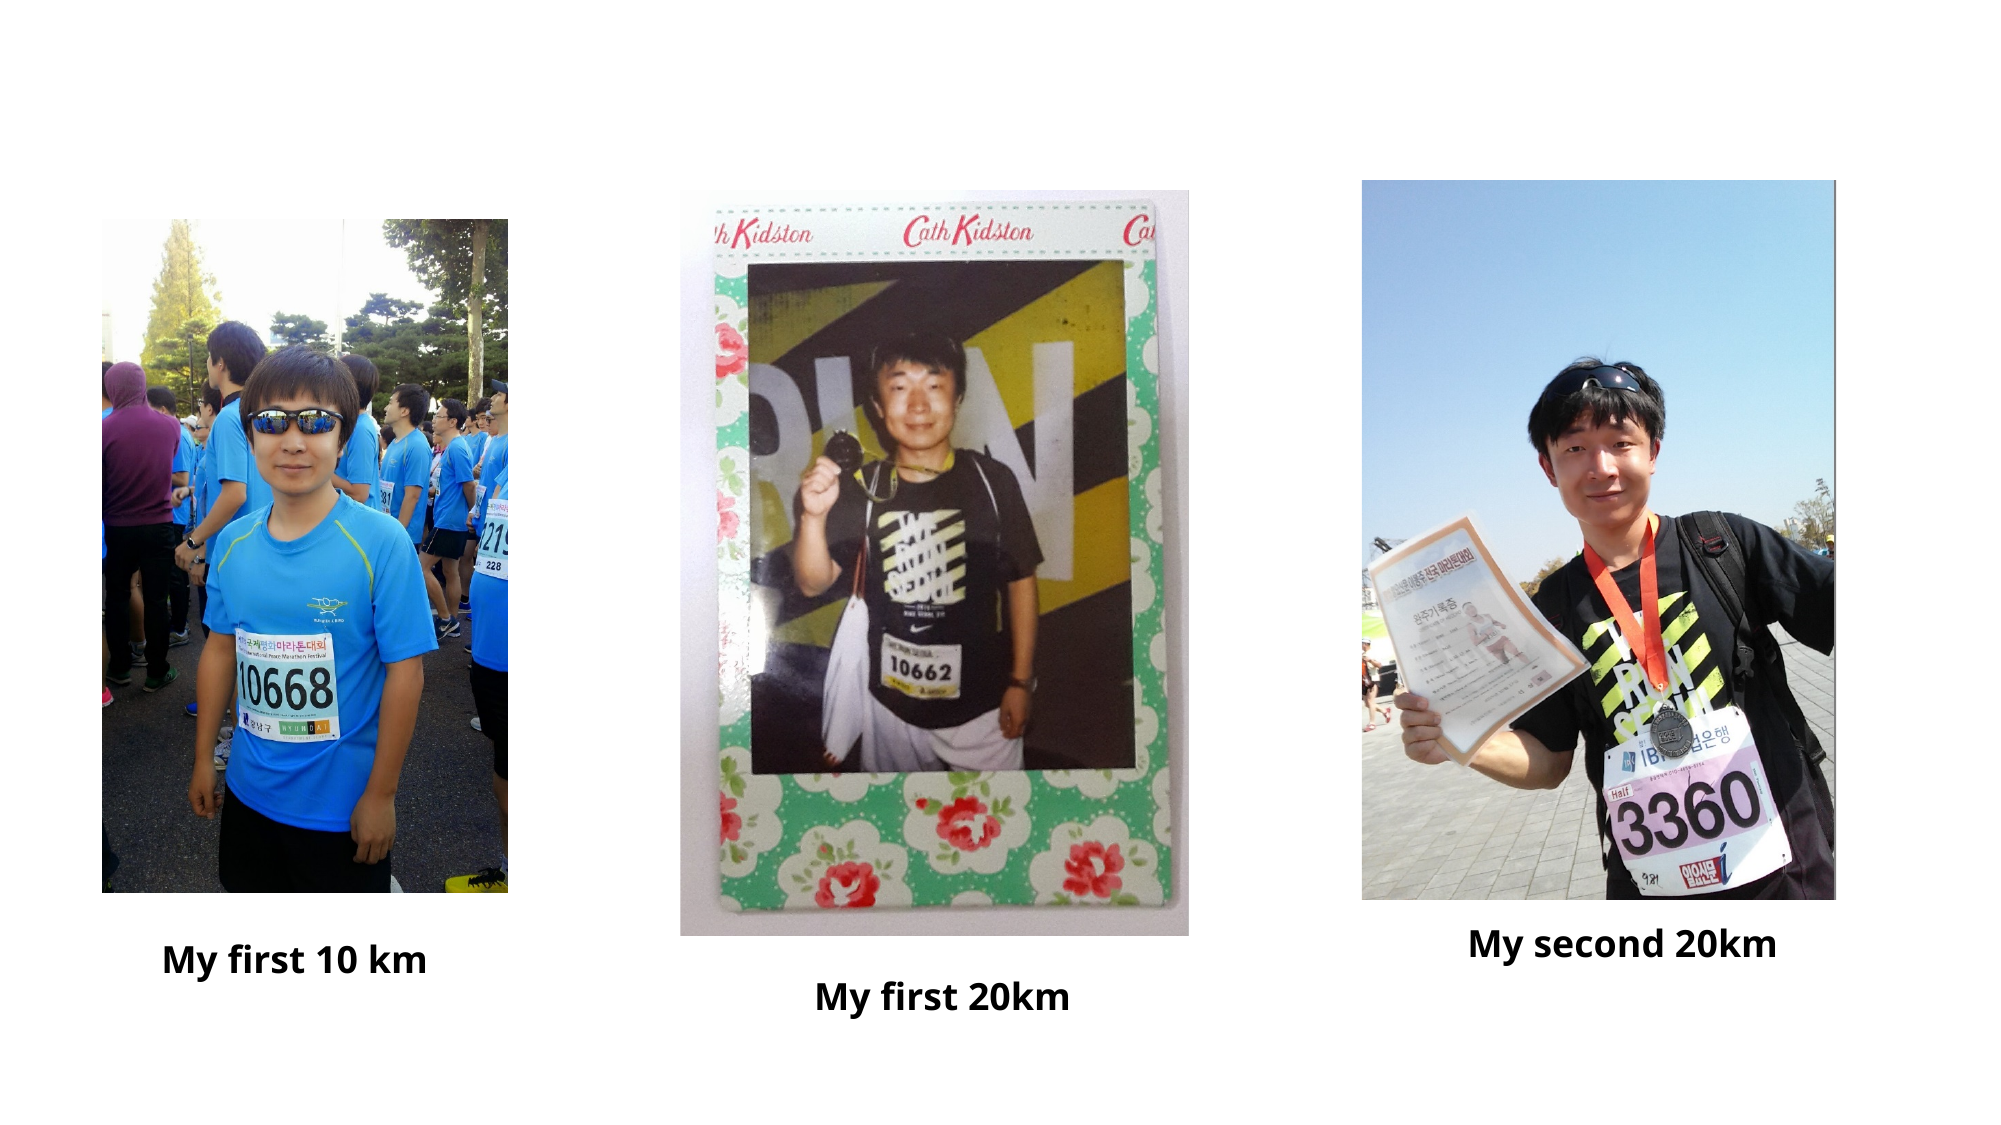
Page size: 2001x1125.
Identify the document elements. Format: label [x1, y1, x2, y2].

text_box [102, 219, 508, 990]
text_box [1361, 180, 1837, 974]
text_box [680, 190, 1189, 1027]
